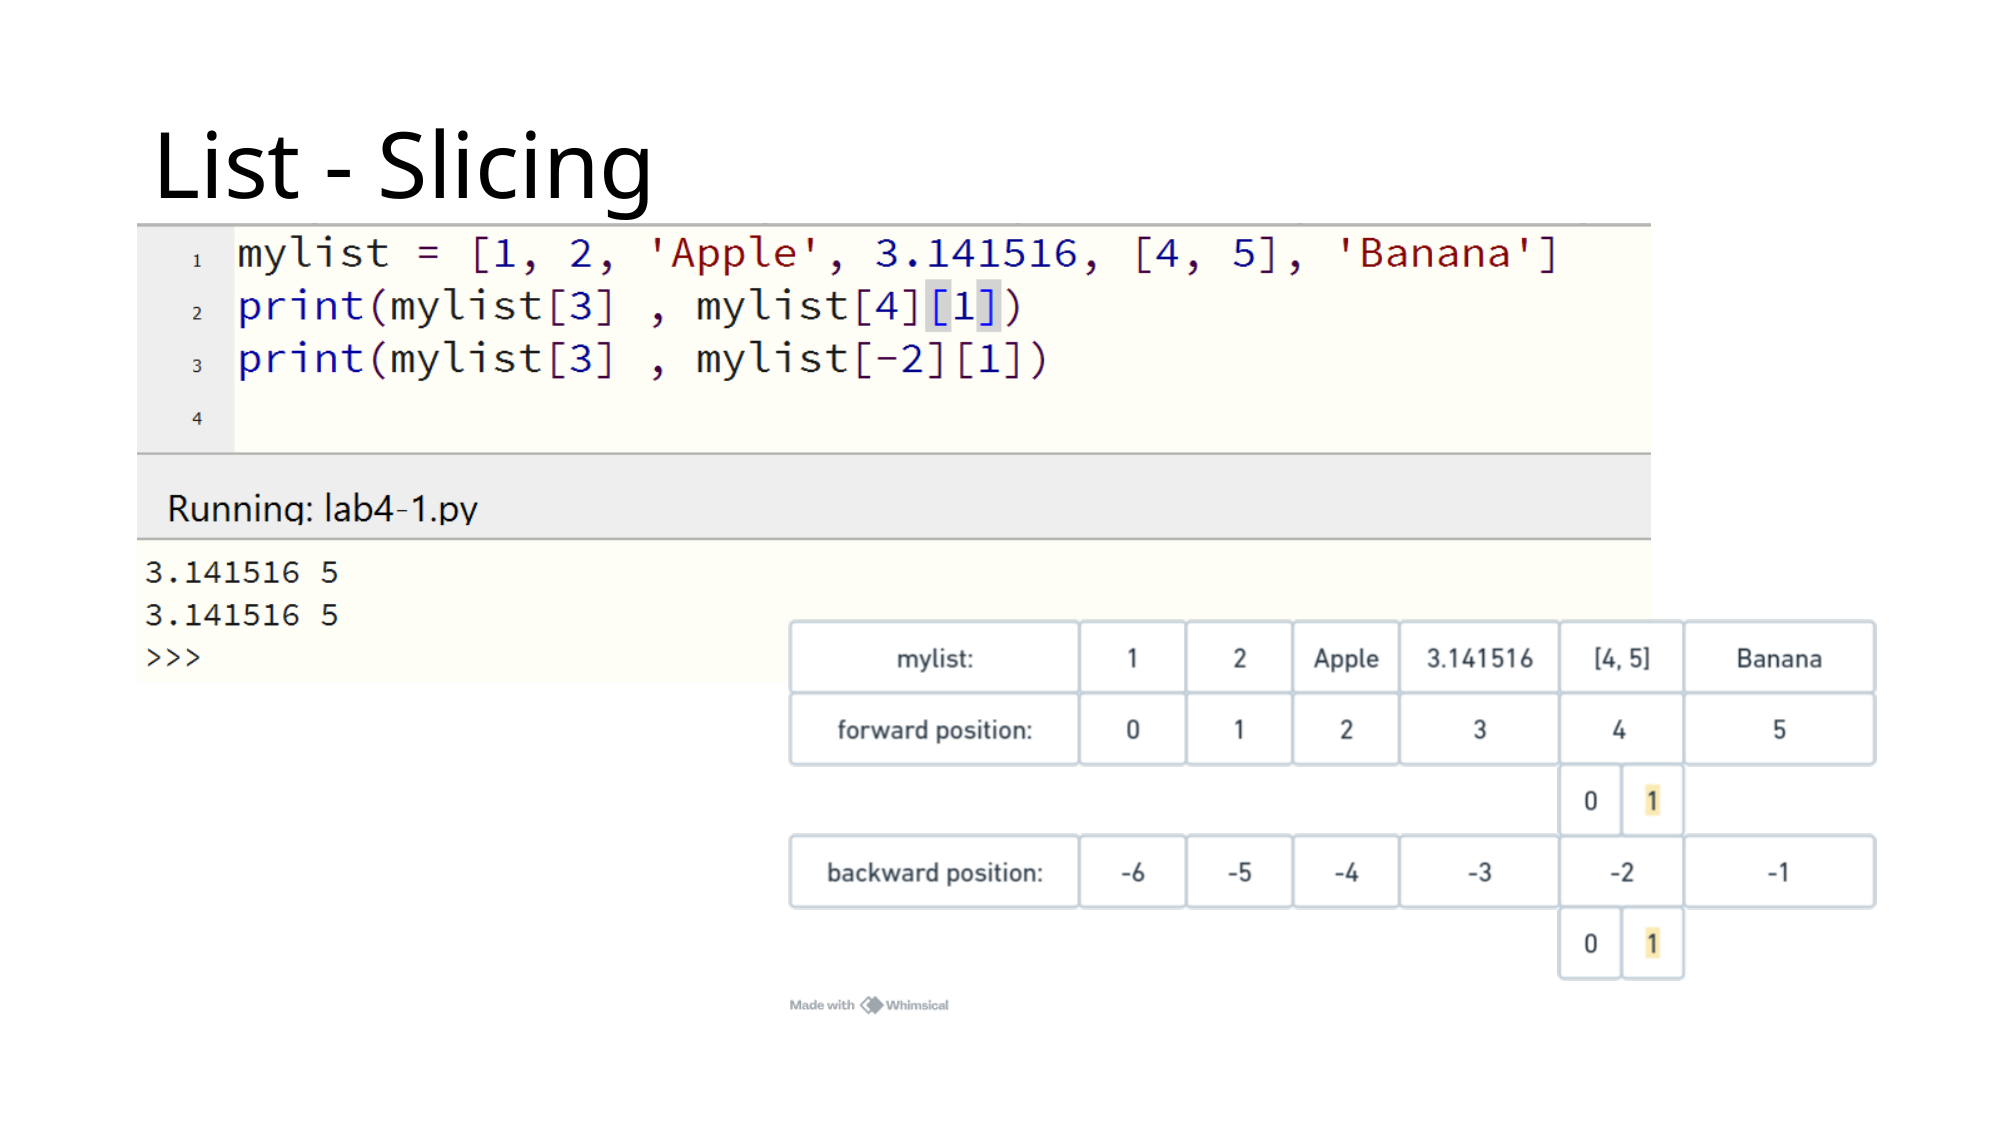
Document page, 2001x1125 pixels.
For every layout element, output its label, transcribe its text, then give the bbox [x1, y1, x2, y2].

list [754, 586, 1912, 1032]
picture [136, 223, 1651, 682]
title List - Slicing [137, 59, 1863, 278]
